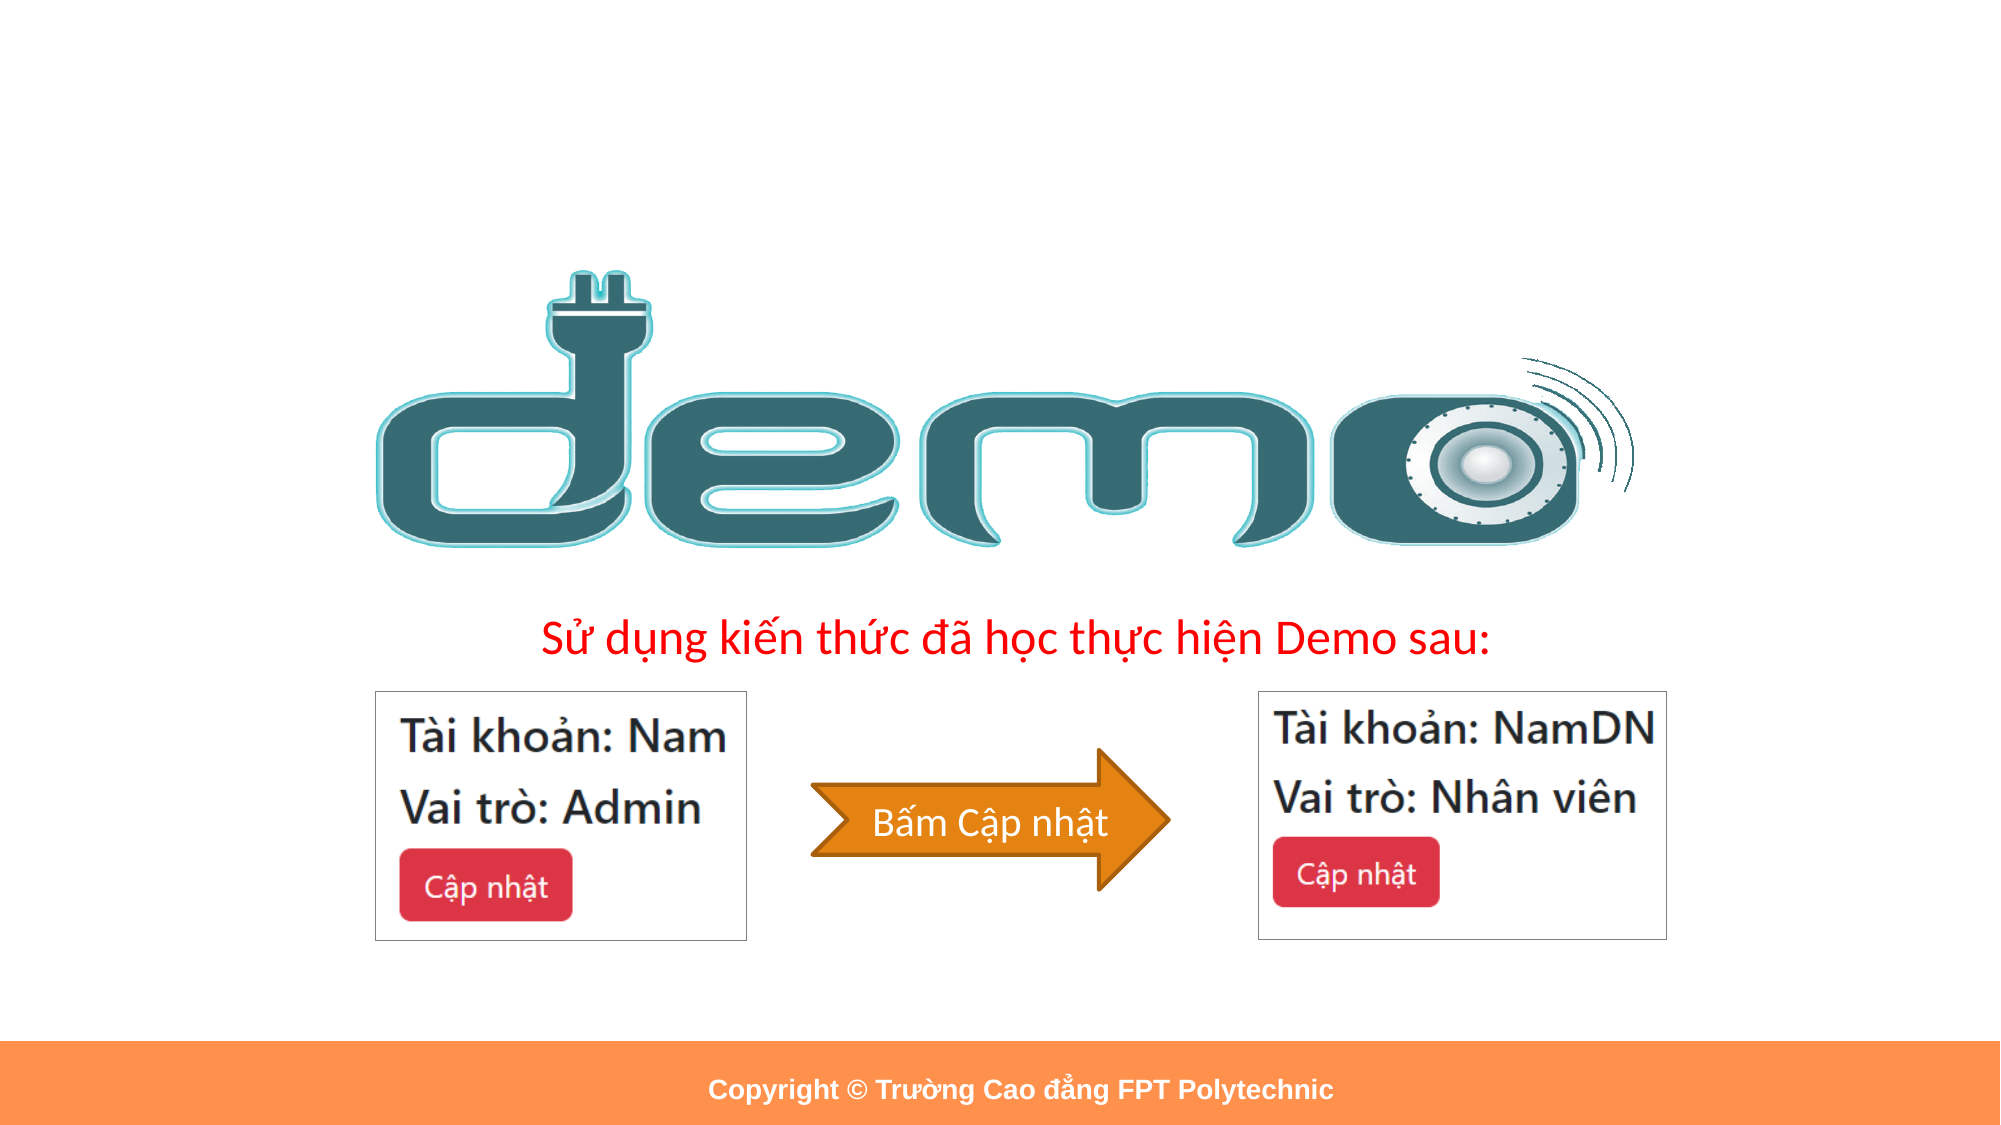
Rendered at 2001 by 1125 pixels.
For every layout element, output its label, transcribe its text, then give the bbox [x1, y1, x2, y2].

text_box Bấm Cập nhật [810, 748, 1171, 892]
picture [283, 212, 1686, 563]
picture [1258, 691, 1668, 940]
picture [374, 691, 747, 942]
title Sử dụng kiến thức đã học thực hiện Demo sau: [116, 587, 1917, 681]
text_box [0, 1040, 2000, 1125]
